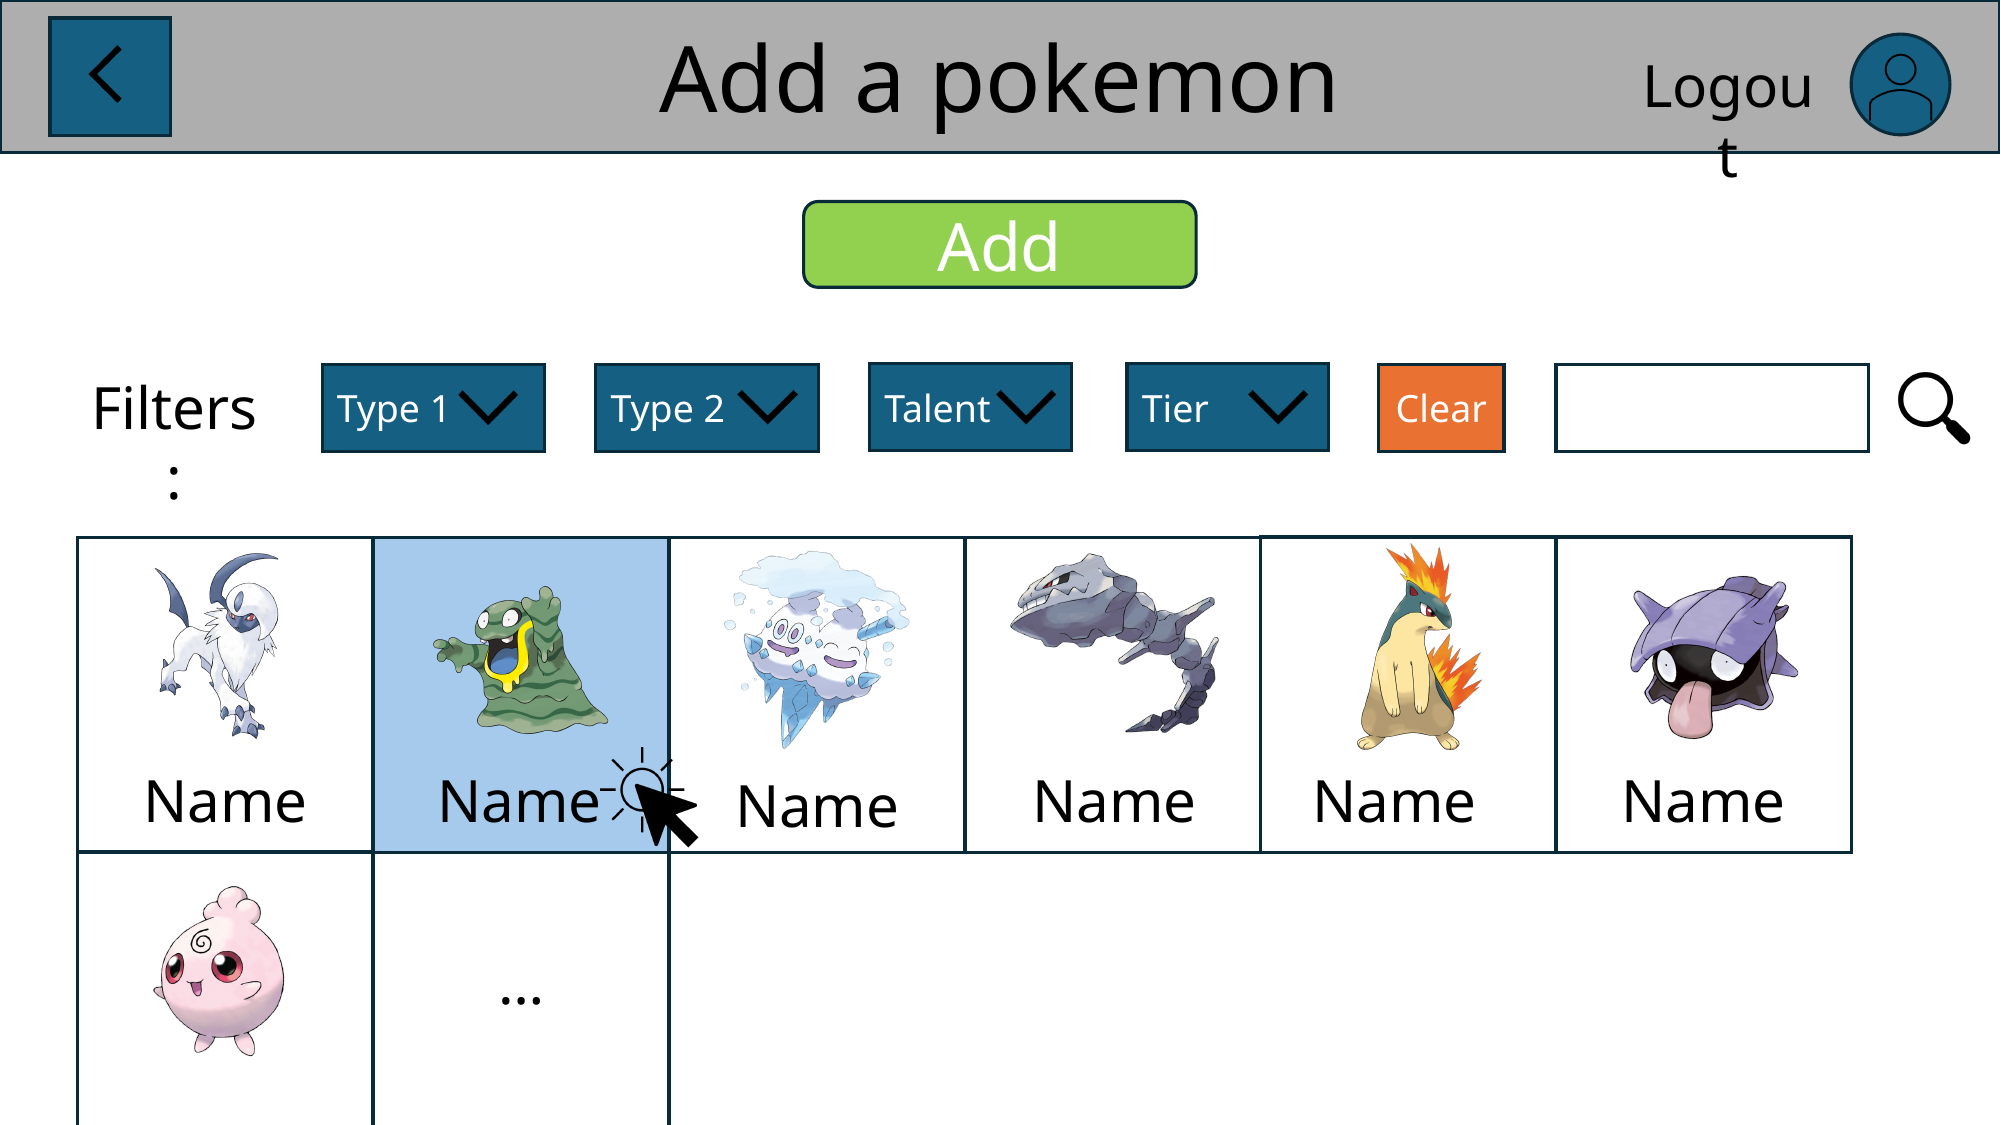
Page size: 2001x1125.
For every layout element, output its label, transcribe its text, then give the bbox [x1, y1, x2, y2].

picture [1009, 552, 1220, 735]
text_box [321, 356, 546, 460]
text_box [967, 536, 1262, 854]
text_box [371, 536, 671, 851]
text_box [76, 536, 371, 850]
text_box Name [988, 757, 1241, 842]
text_box [1554, 363, 1870, 453]
text_box Name [393, 757, 583, 842]
text_box Name [1577, 756, 1829, 842]
picture [720, 547, 913, 752]
text_box [76, 850, 375, 1125]
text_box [595, 355, 820, 459]
text_box Name [1268, 756, 1521, 842]
text_box [1874, 32, 1927, 40]
text_box [1948, 65, 1952, 104]
picture [1853, 40, 1948, 135]
text_box Logout [1618, 41, 1839, 197]
picture [1627, 573, 1801, 742]
text_box Name [721, 761, 943, 847]
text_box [1126, 355, 1330, 459]
text_box [1849, 66, 1853, 103]
text_box Clear [1377, 363, 1506, 453]
text_box [671, 536, 967, 854]
text_box Name [99, 757, 352, 842]
picture [152, 884, 286, 1058]
text_box Add a pokemon [561, 13, 1439, 139]
text_box [371, 851, 671, 1125]
picture [152, 552, 280, 742]
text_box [869, 355, 1078, 459]
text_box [49, 17, 171, 137]
picture [1355, 542, 1483, 752]
text_box Filters : [64, 364, 285, 519]
text_box [1259, 535, 1554, 854]
picture [432, 585, 721, 871]
picture [1890, 363, 1979, 452]
text_box Add [802, 199, 1198, 289]
text_box … [395, 938, 647, 1024]
text_box [0, 0, 2000, 154]
text_box [1554, 535, 1853, 854]
